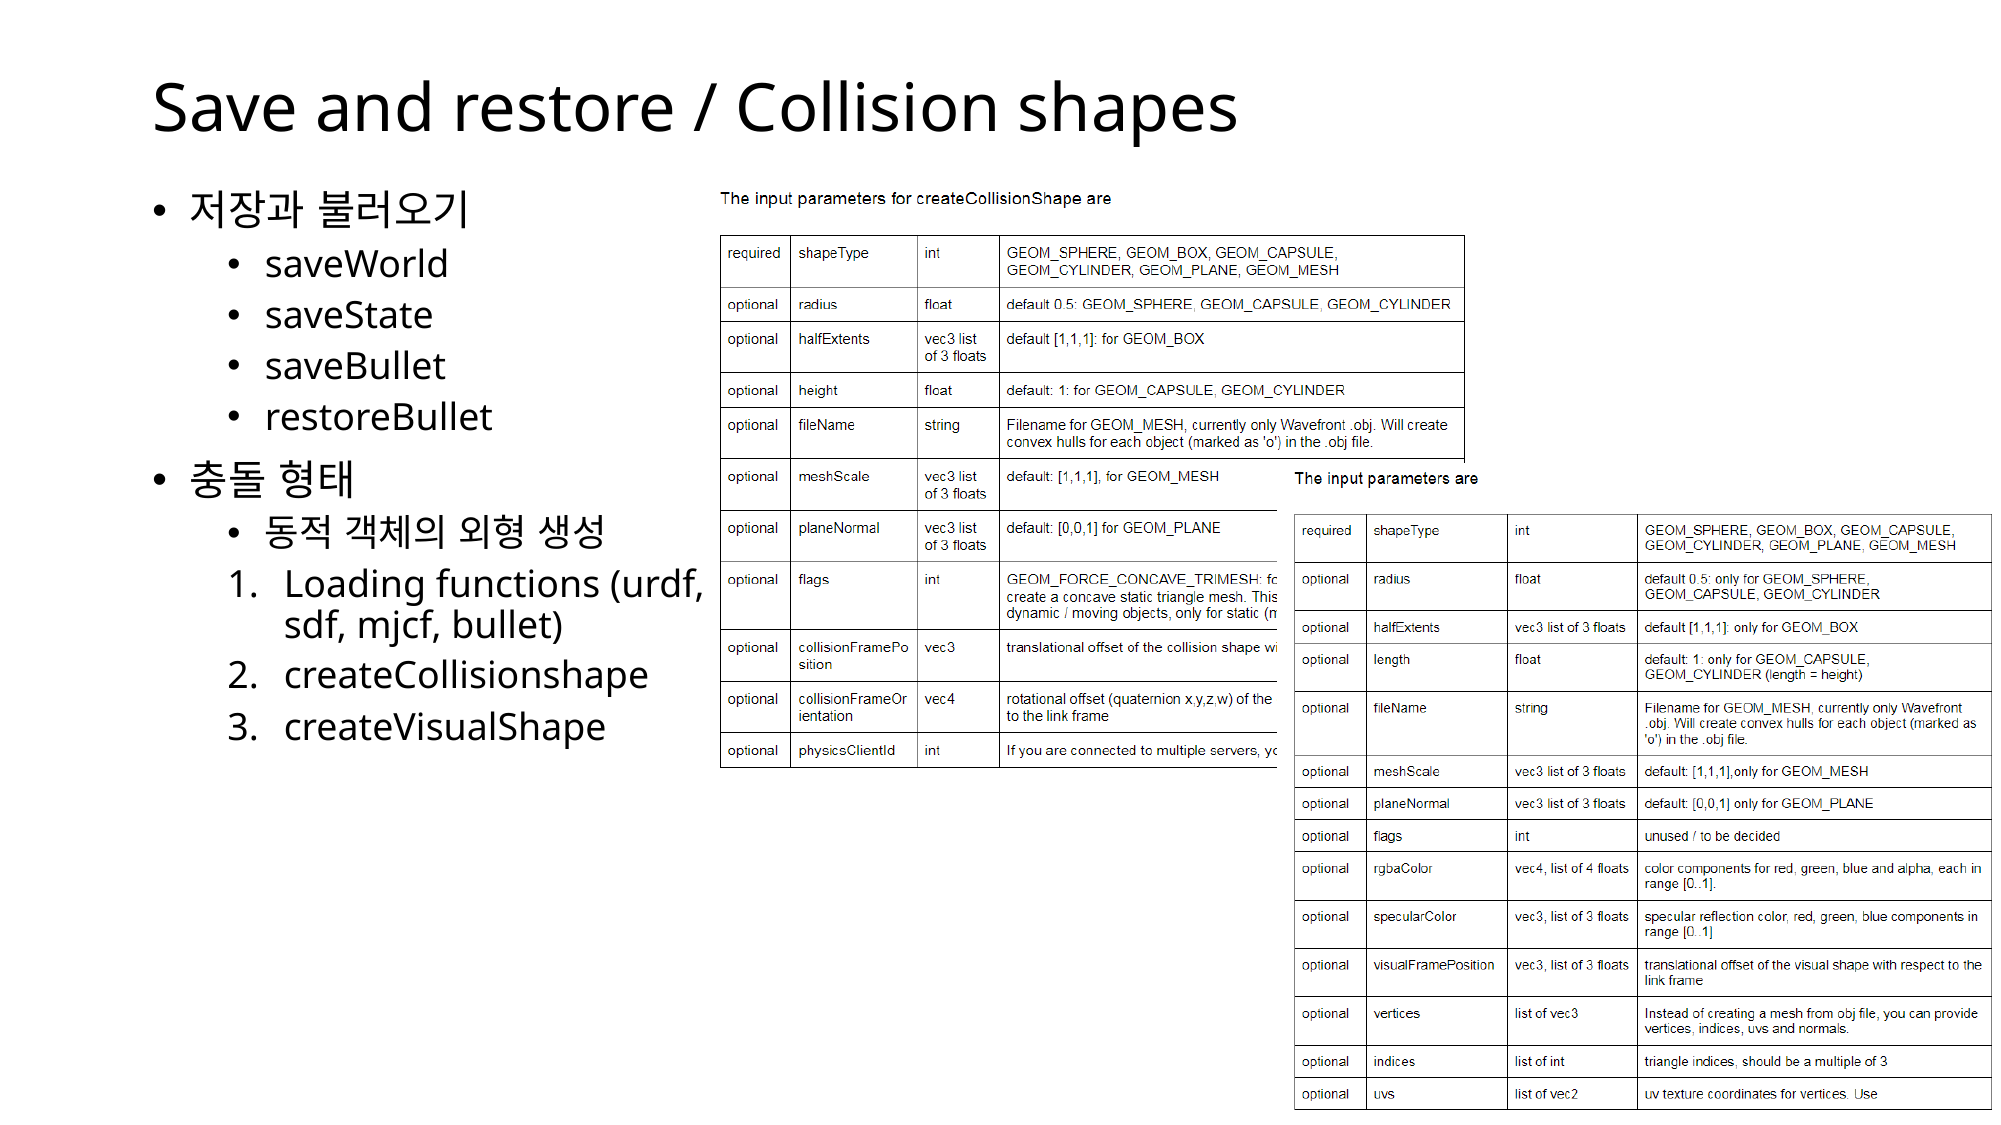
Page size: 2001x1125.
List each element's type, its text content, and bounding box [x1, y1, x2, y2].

picture [704, 182, 2000, 1116]
list 저장과 불러오기 saveWorld saveState saveBullet restoreBullet 충돌 형태 동적 객체의 외형 생성 Loading functions (urdf, sdf, mjcf, bullet) createCollisionshape createVisualShape [137, 182, 727, 1116]
title Save and restore / Collision shapes [137, 59, 1863, 161]
